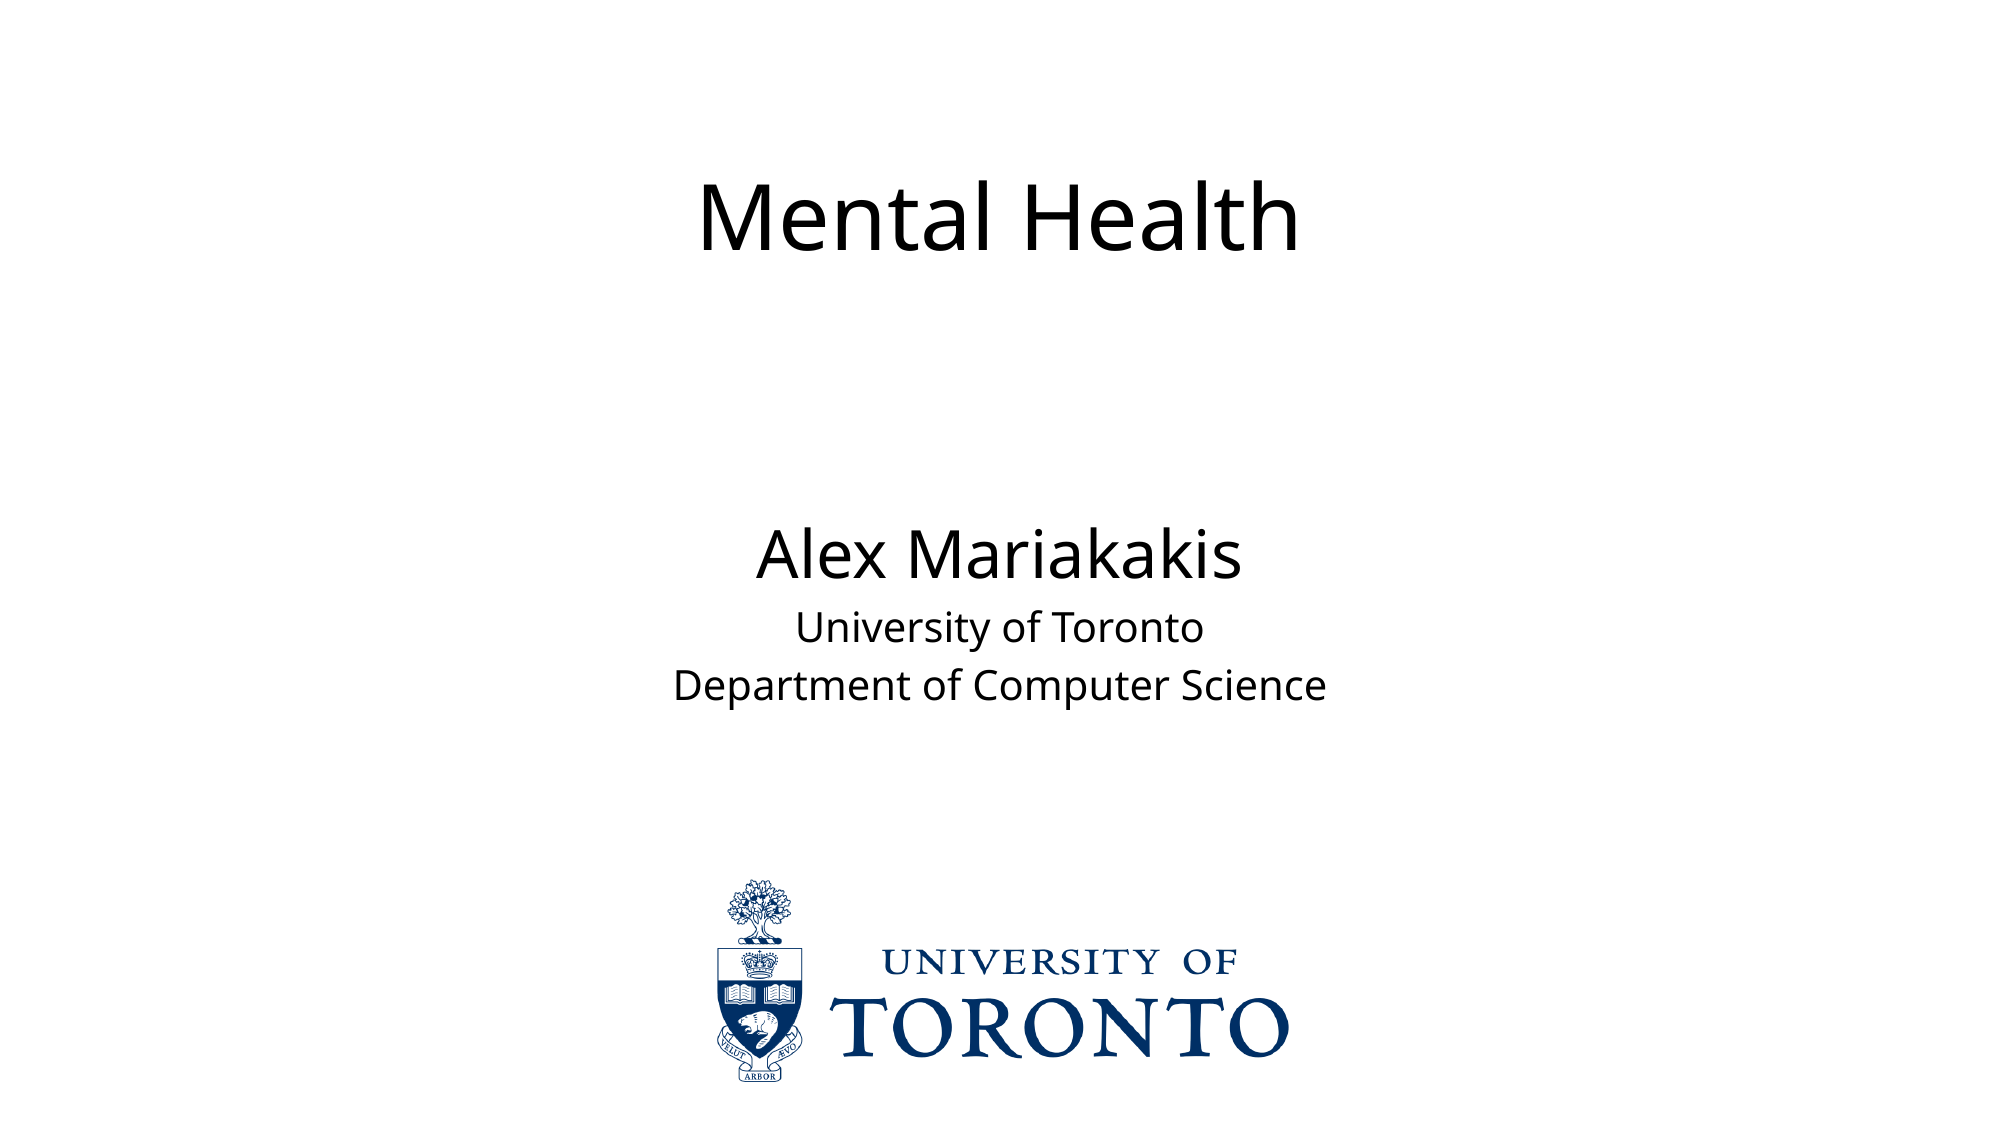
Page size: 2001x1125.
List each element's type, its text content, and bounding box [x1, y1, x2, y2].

title Mental Health [125, 76, 1875, 352]
subtitle Alex Mariakakis University of Toronto Department of Computer Science [574, 403, 1426, 818]
picture [687, 859, 1313, 1117]
